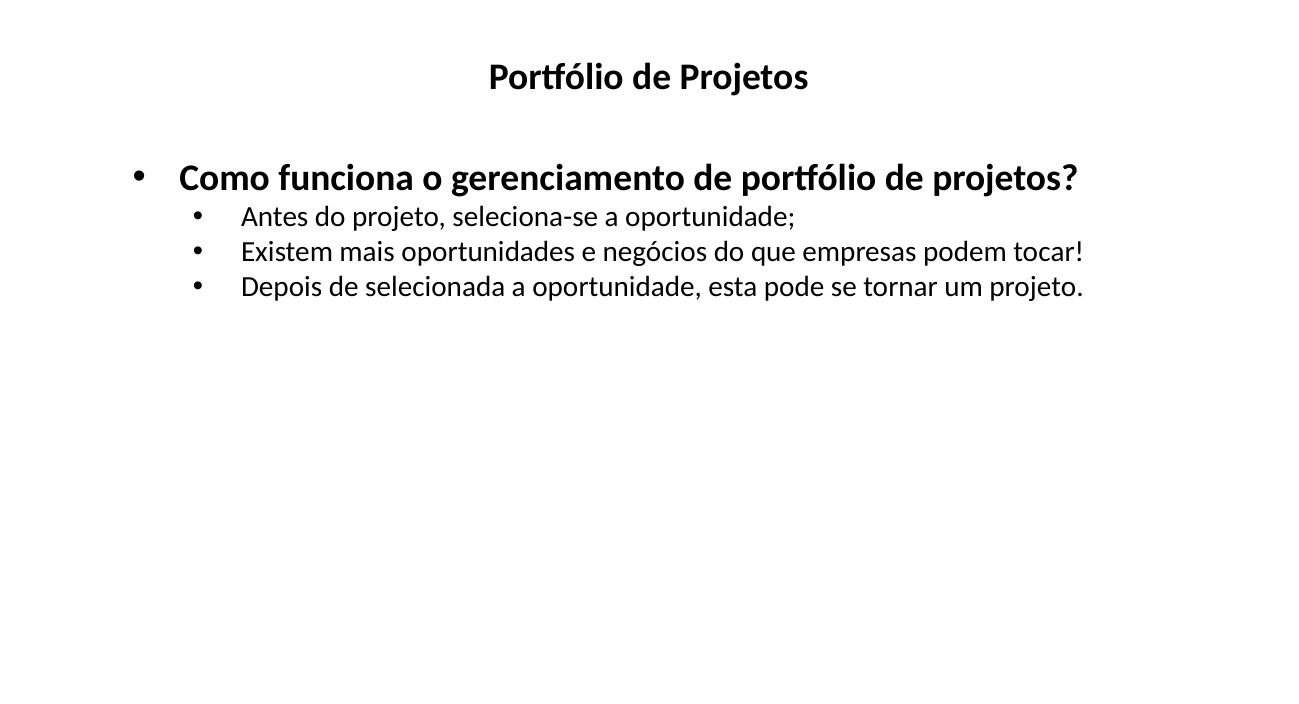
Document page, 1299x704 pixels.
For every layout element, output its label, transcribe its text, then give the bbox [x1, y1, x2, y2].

text_box Portfólio de Projetos [0, 44, 1299, 106]
text_box Como funciona o gerenciamento de portfólio de projetos? Antes do projeto, seleciona-se a oportunidade; Existem mais oportunidades e negócios do que empresas podem tocar! Depois de selecionada a oportunidade, esta pode se tornar um projeto. [117, 145, 1181, 312]
